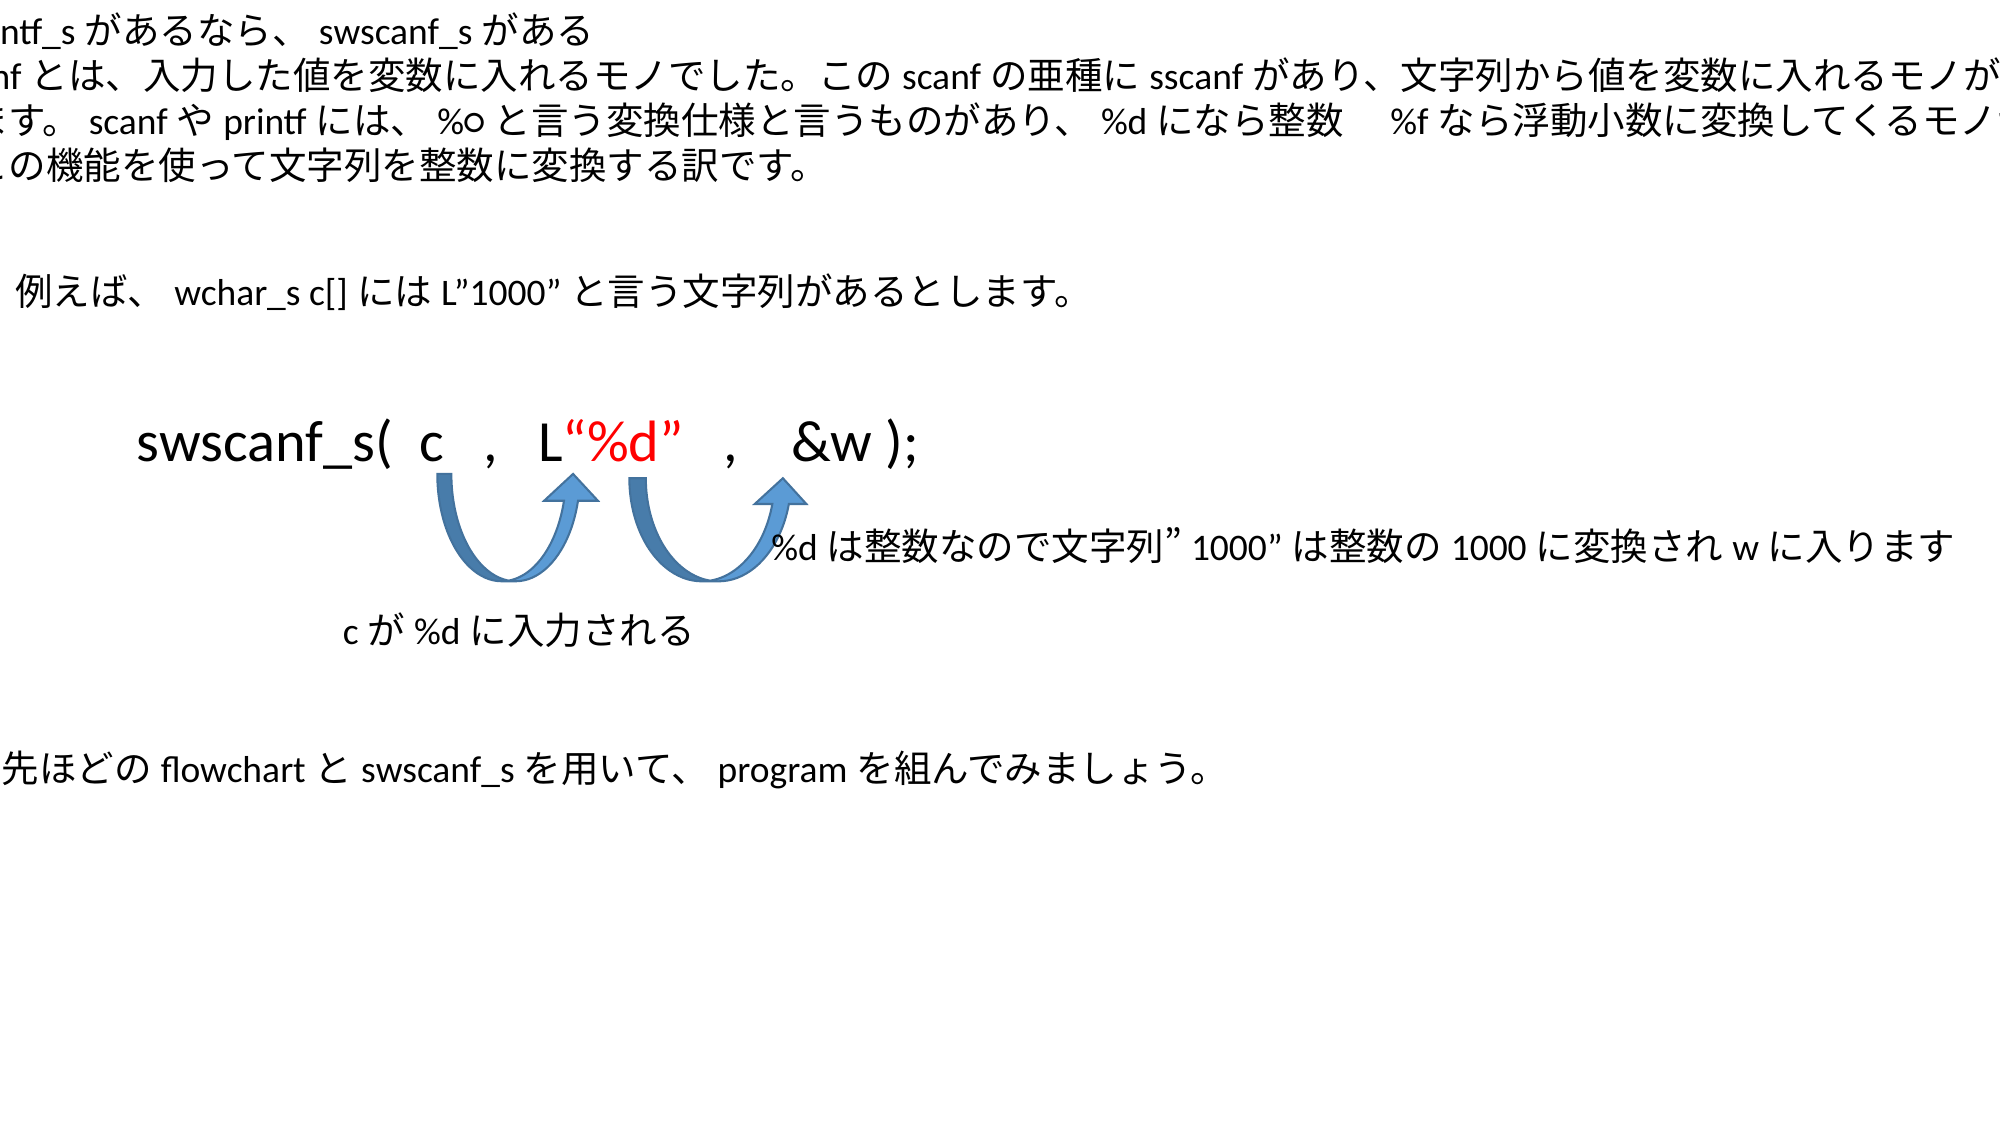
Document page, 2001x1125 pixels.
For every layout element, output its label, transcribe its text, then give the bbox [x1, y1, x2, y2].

text_box %dは整数なので文字列”1000”は整数の1000に変換されwに入ります [756, 515, 1971, 576]
text_box 例えば、wchar_s c[]にはL”1000”と言う文字列があるとします。 swscanf_s( c , L“%d” , &w ); [0, 260, 1107, 481]
text_box [628, 477, 756, 583]
text_box 先ほどのflowchartとswscanf_sを用いて、programを組んでみましょう。 [0, 737, 1243, 798]
text_box [436, 472, 601, 583]
text_box ・swprintf_sがあるなら、swscanf_sがある scanfとは、入力した値を変数に入れるモノでした。このscanfの亜種にsscanfがあり、文字列から値を変数に入れるモノが あります。scanfやprintfには、%○と言う変換仕様と言うものがあり、%dになら整数 %fなら浮動小数に変換してくるモノが ありこの機能を使って文字列を整数に変換する訳です。 [0, 0, 2000, 195]
text_box [752, 476, 809, 515]
text_box cが%dに入力される [328, 599, 710, 660]
